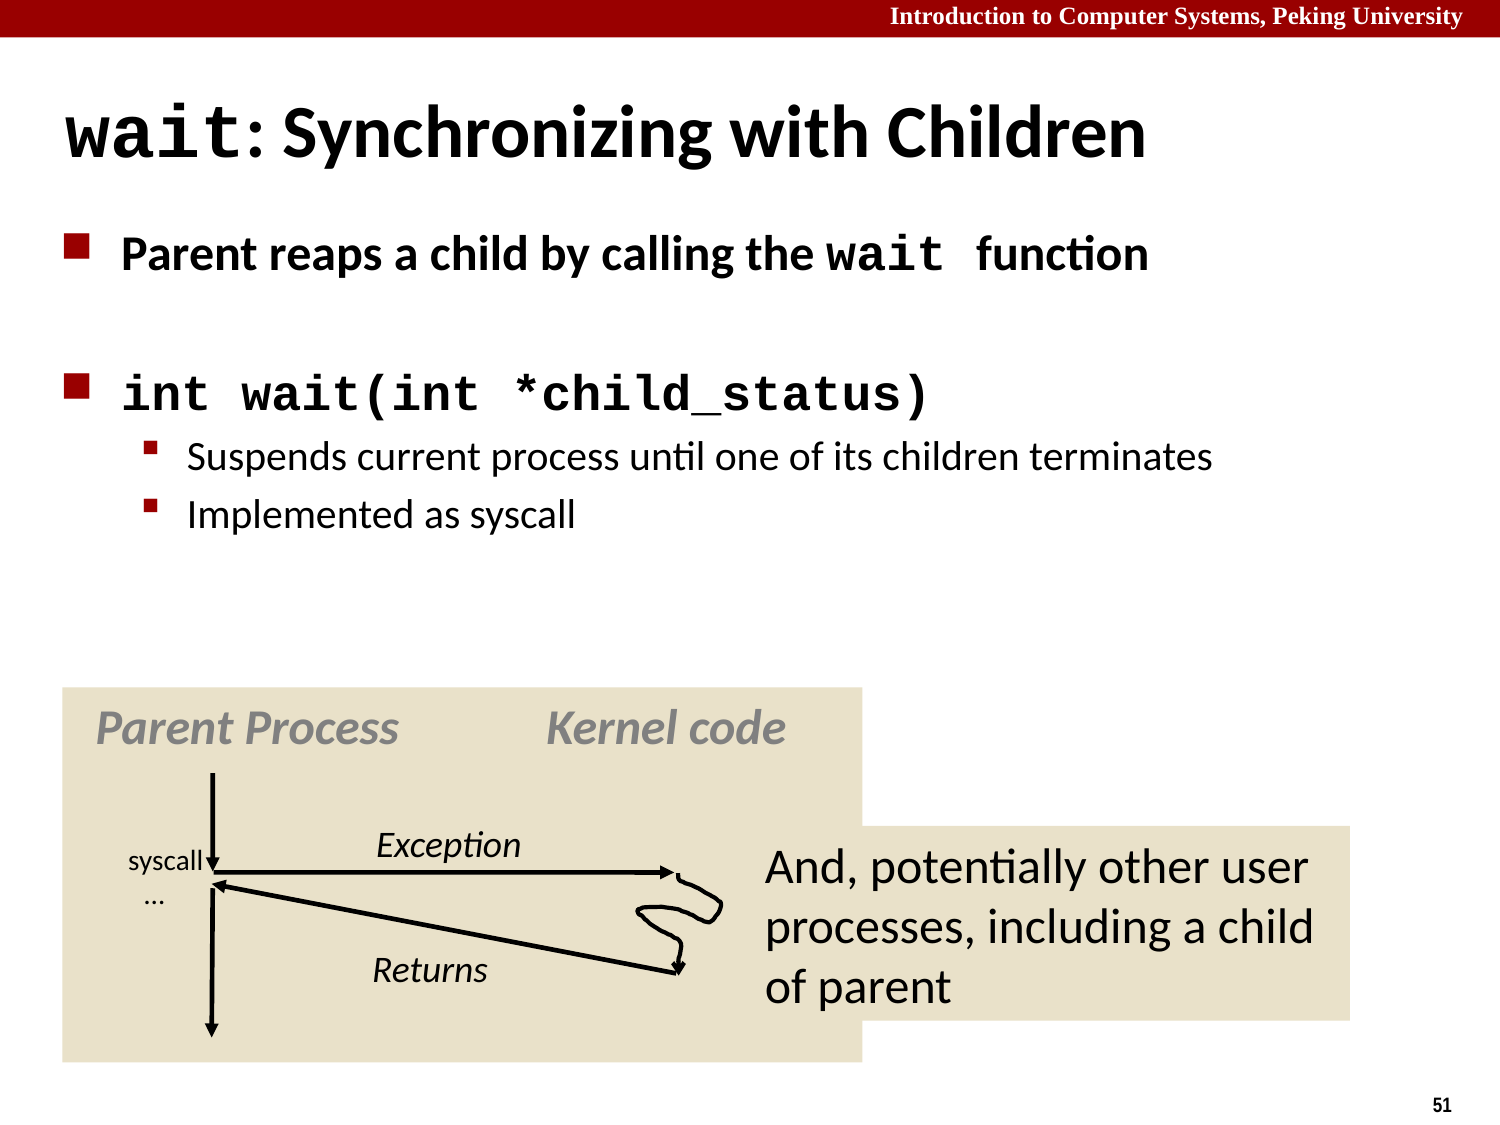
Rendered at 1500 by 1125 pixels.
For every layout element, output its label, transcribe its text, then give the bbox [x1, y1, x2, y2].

text_box Kernel code [531, 687, 802, 762]
text_box [211, 880, 494, 938]
text_box Exception [361, 812, 537, 872]
text_box [219, 866, 675, 879]
text_box syscall [113, 834, 219, 884]
text_box Returns [357, 938, 503, 998]
text_box [62, 687, 863, 1063]
text_box [637, 873, 722, 976]
text_box … [129, 868, 180, 918]
list Parent reaps a child by calling the wait function int wait(int *child_status) Suspends current process until one of its children terminates Implemented as syscall [49, 212, 1405, 576]
text_box [205, 888, 218, 1038]
text_box And, potentially other user processes, including a child of parent [749, 825, 1350, 1021]
title wait: Synchronizing with Children [49, 80, 1413, 176]
text_box Parent Process [80, 687, 415, 762]
